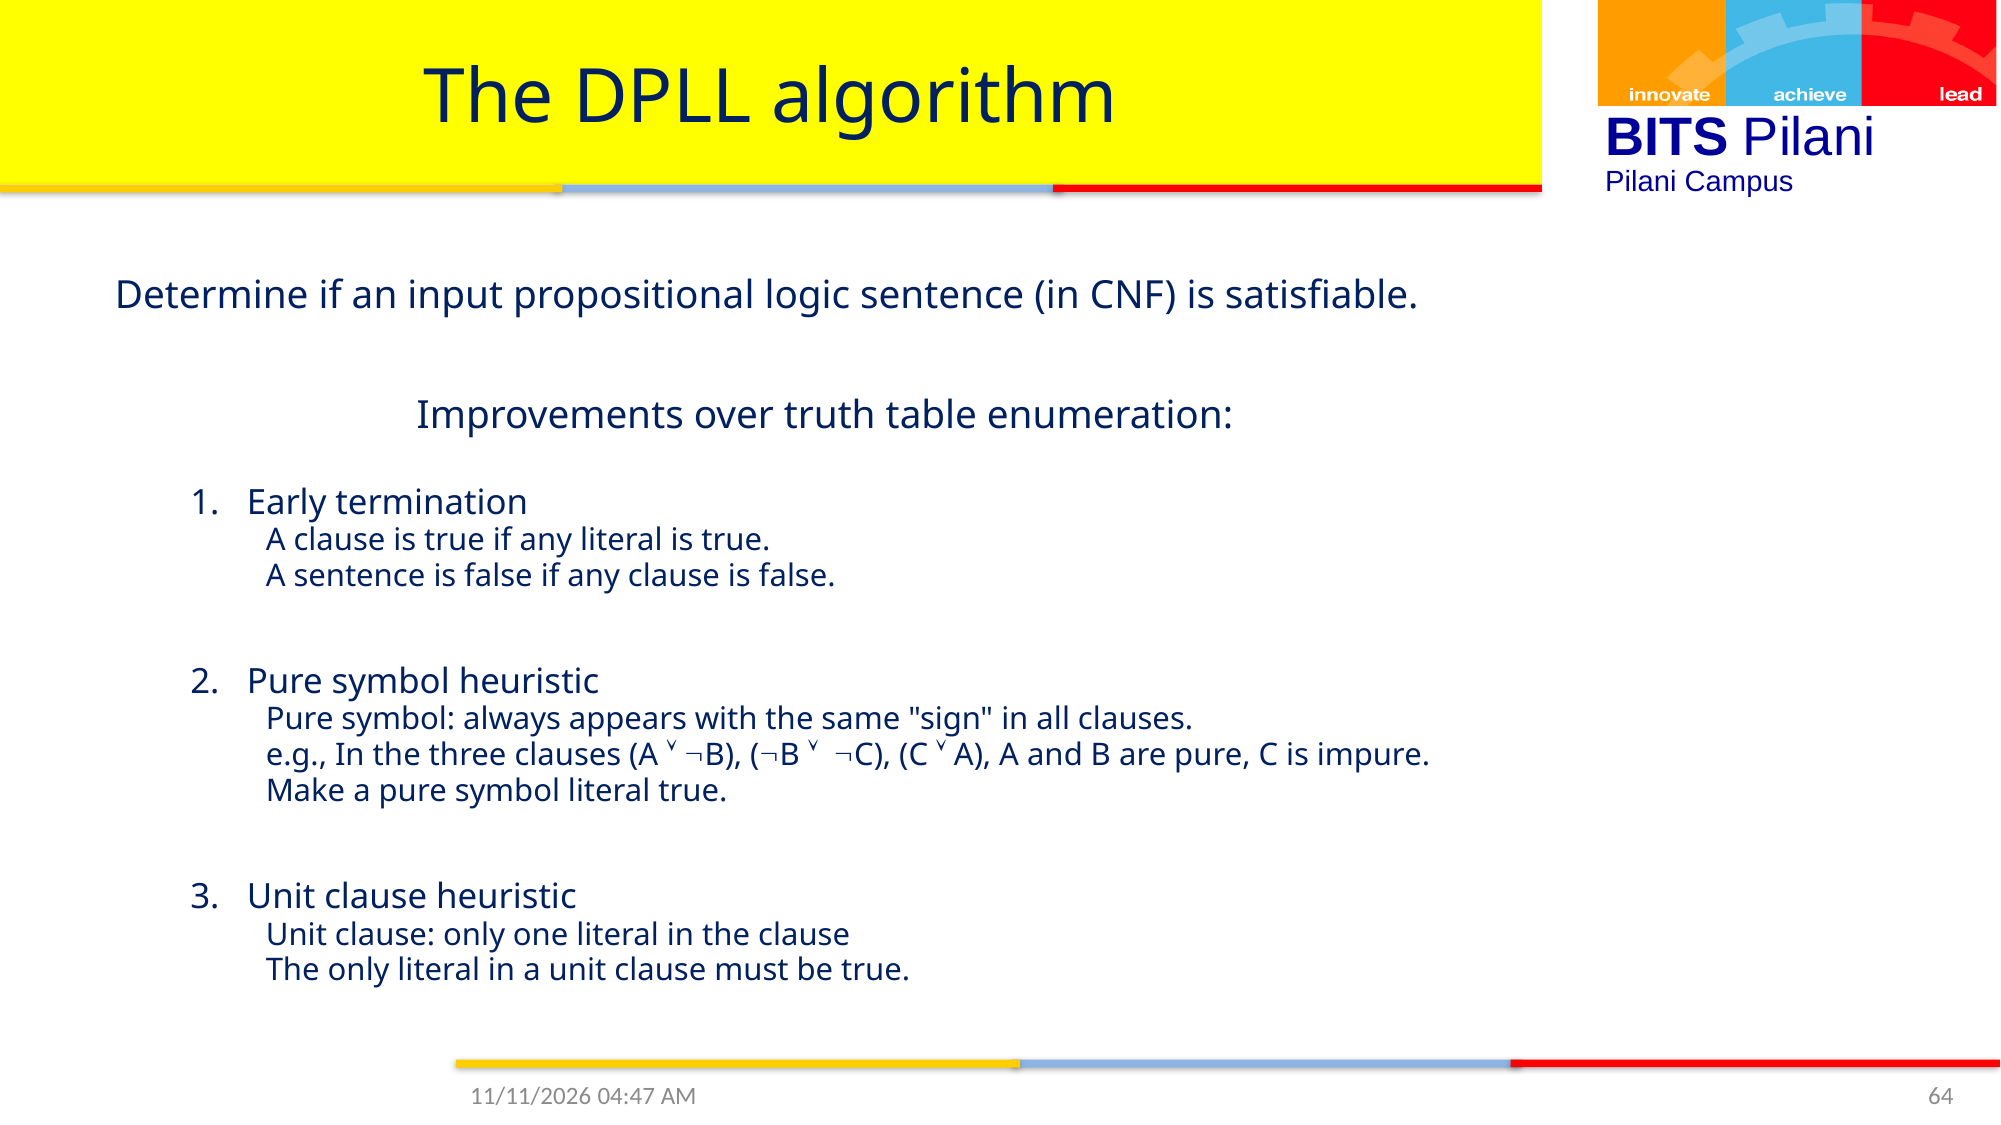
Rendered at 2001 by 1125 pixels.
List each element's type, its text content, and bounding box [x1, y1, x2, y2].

title The DPLL algorithm [0, 0, 1543, 185]
list Determine if an input propositional logic sentence (in CNF) is satisfiable. Improvements over truth table enumeration: Early termination A clause is true if any literal is true. A sentence is false if any clause is false. Pure symbol heuristic Pure symbol: always appears with the same "sign" in all clauses. e.g., In the three clauses (A  B), (B  C), (C  A), A and B are pure, C is impure. Make a pure symbol literal true. Unit clause heuristic Unit clause: only one literal in the clause The only literal in a unit clause must be true. [99, 262, 1523, 1006]
slide_number 64 [1749, 1065, 1969, 1125]
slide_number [455, 1065, 922, 1125]
picture [1597, 0, 1997, 106]
